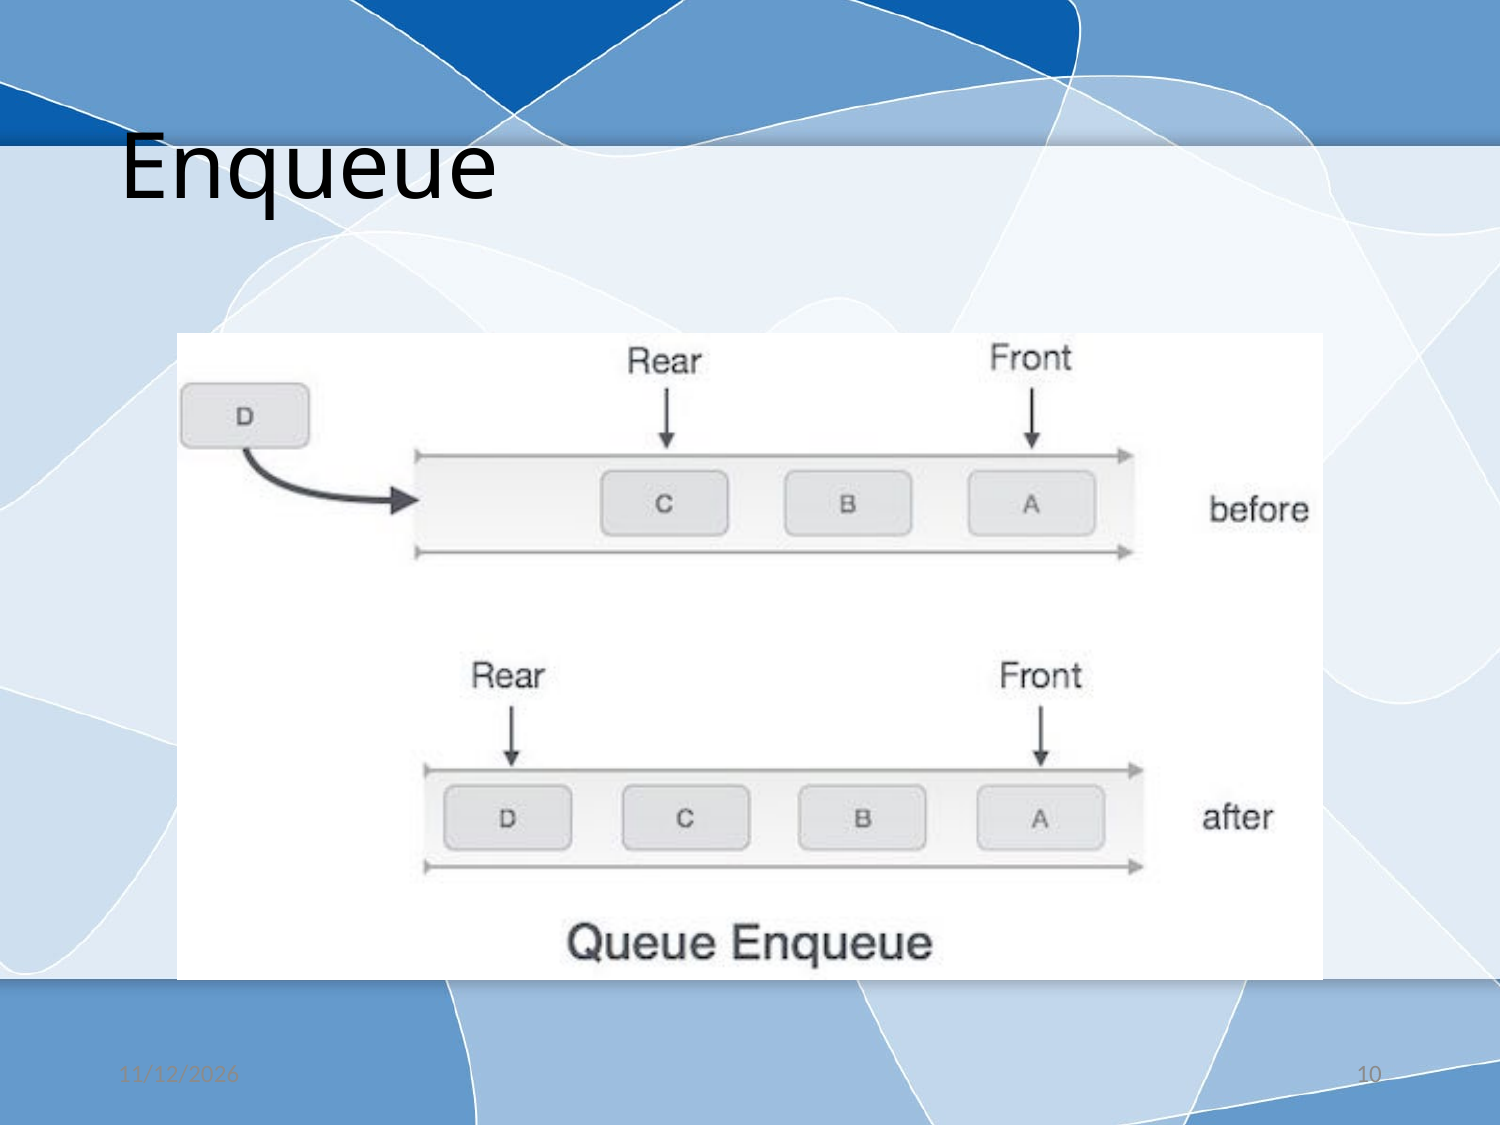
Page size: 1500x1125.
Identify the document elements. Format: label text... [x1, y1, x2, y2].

slide_number 10 [1059, 1042, 1397, 1103]
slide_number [103, 1042, 441, 1103]
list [177, 333, 1323, 980]
title Enqueue [103, 59, 1397, 278]
picture [0, 0, 1500, 1125]
